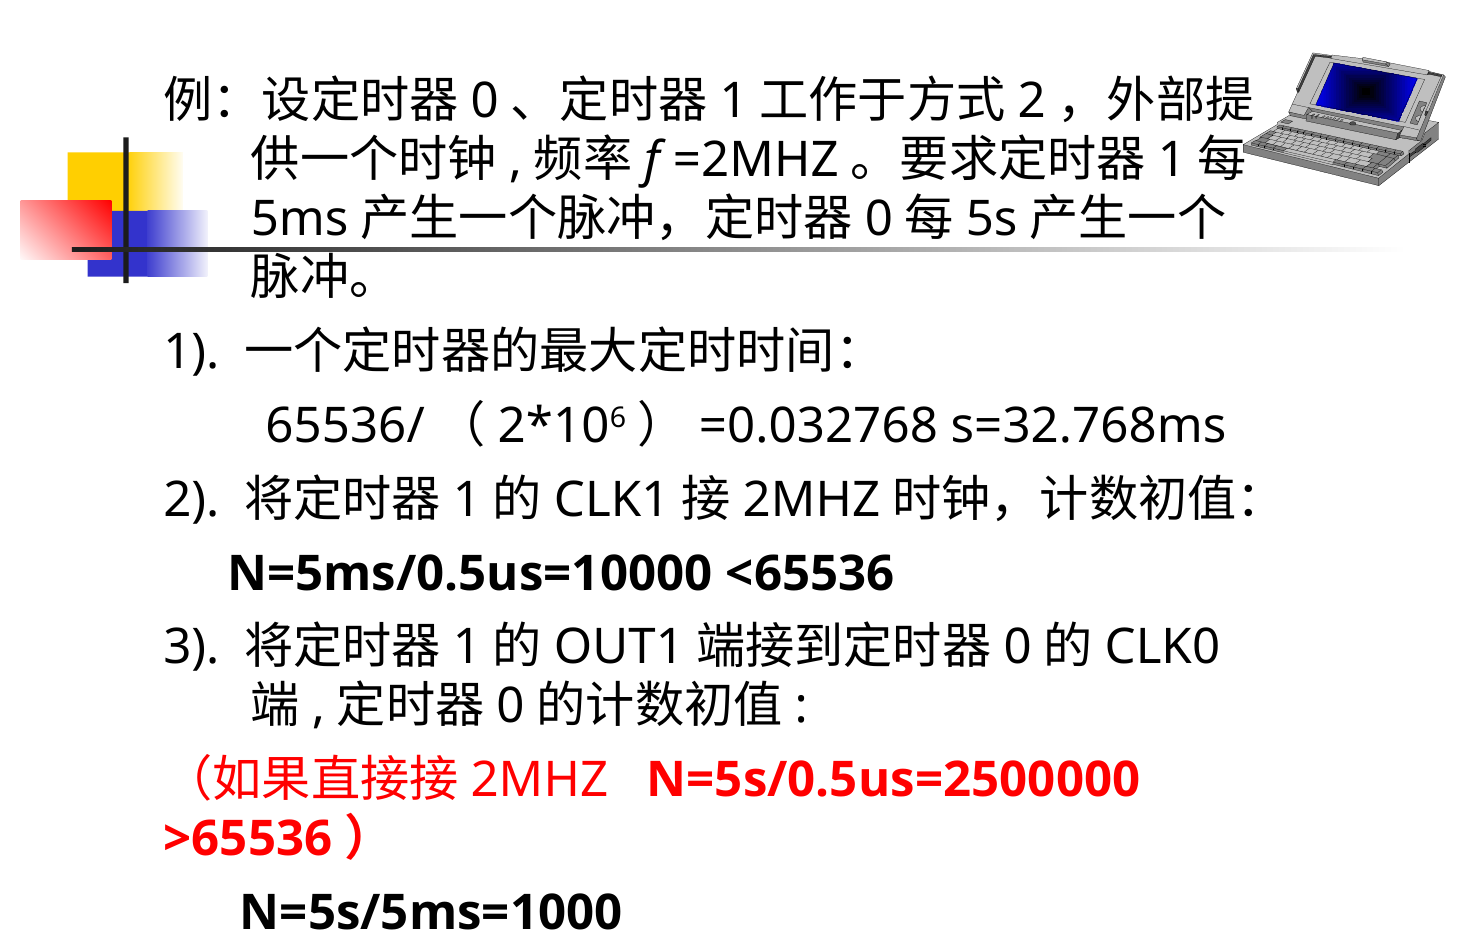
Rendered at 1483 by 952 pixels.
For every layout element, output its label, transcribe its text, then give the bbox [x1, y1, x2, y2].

list 例：设定时器0、定时器1工作于方式2，外部提供一个时钟,频率f =2MHZ。要求定时器1每5ms产生一个脉冲，定时器0每5s产生一个脉冲。 1). 一个定时器的最大定时时间： 65536/（2*106）=0.032768 s=32.768ms 2). 将定时器1的CLK1接2MHZ时钟，计数初值： N=5ms/0.5us=10000 <65536 3). 将定时器1的OUT1端接到定时器0的CLK0端,定时器0的计数初值: （如果直接接2MHZ N=5s/0.5us=2500000 >65536） N=5s/5ms=1000 [150, 62, 1268, 858]
